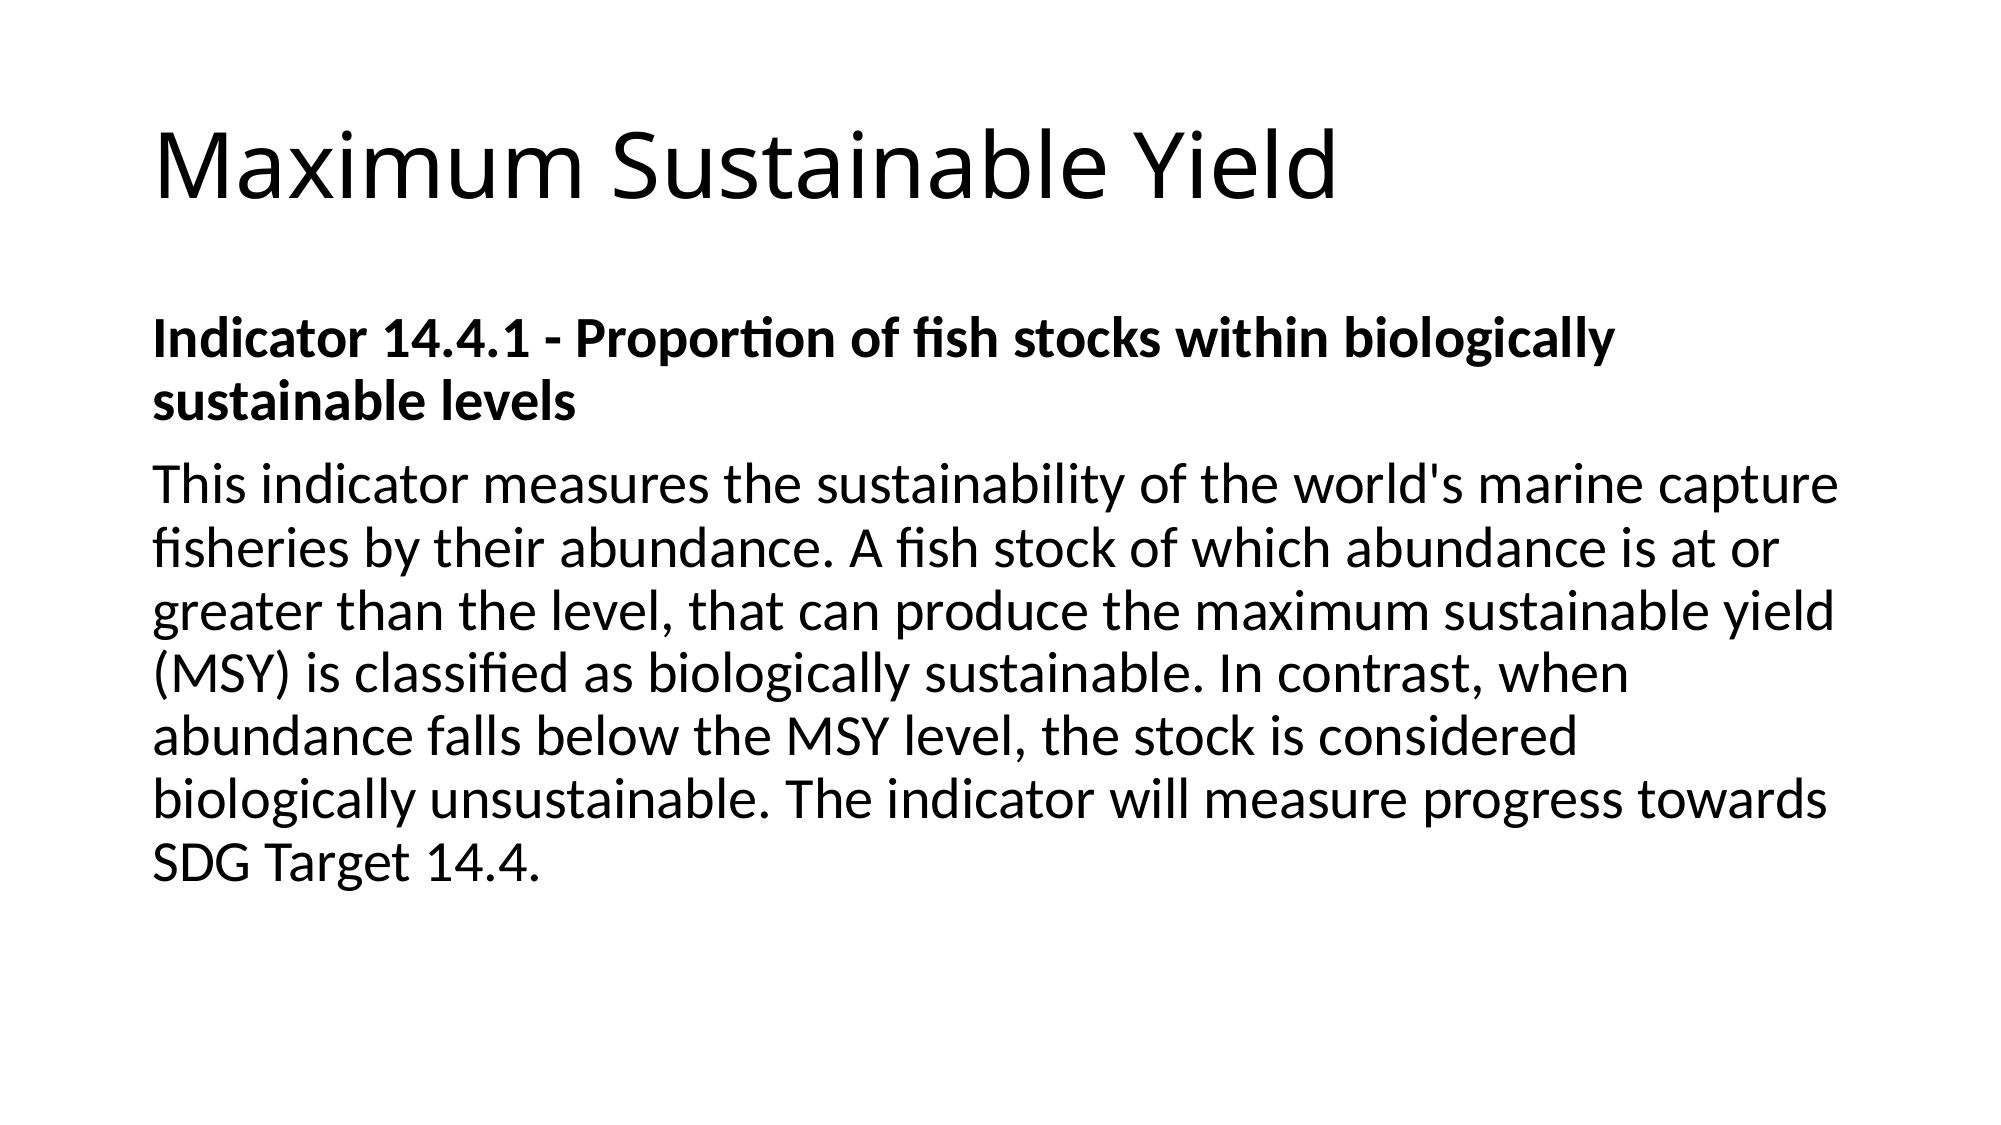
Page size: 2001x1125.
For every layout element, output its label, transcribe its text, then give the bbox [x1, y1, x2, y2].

list Indicator 14.4.1 - Proportion of fish stocks within biologically sustainable levels This indicator measures the sustainability of the world's marine capture fisheries by their abundance. A fish stock of which abundance is at or greater than the level, that can produce the maximum sustainable yield (MSY) is classified as biologically sustainable. In contrast, when abundance falls below the MSY level, the stock is considered biologically unsustainable. The indicator will measure progress towards SDG Target 14.4. [137, 299, 1863, 1014]
title Maximum Sustainable Yield [137, 59, 1863, 278]
